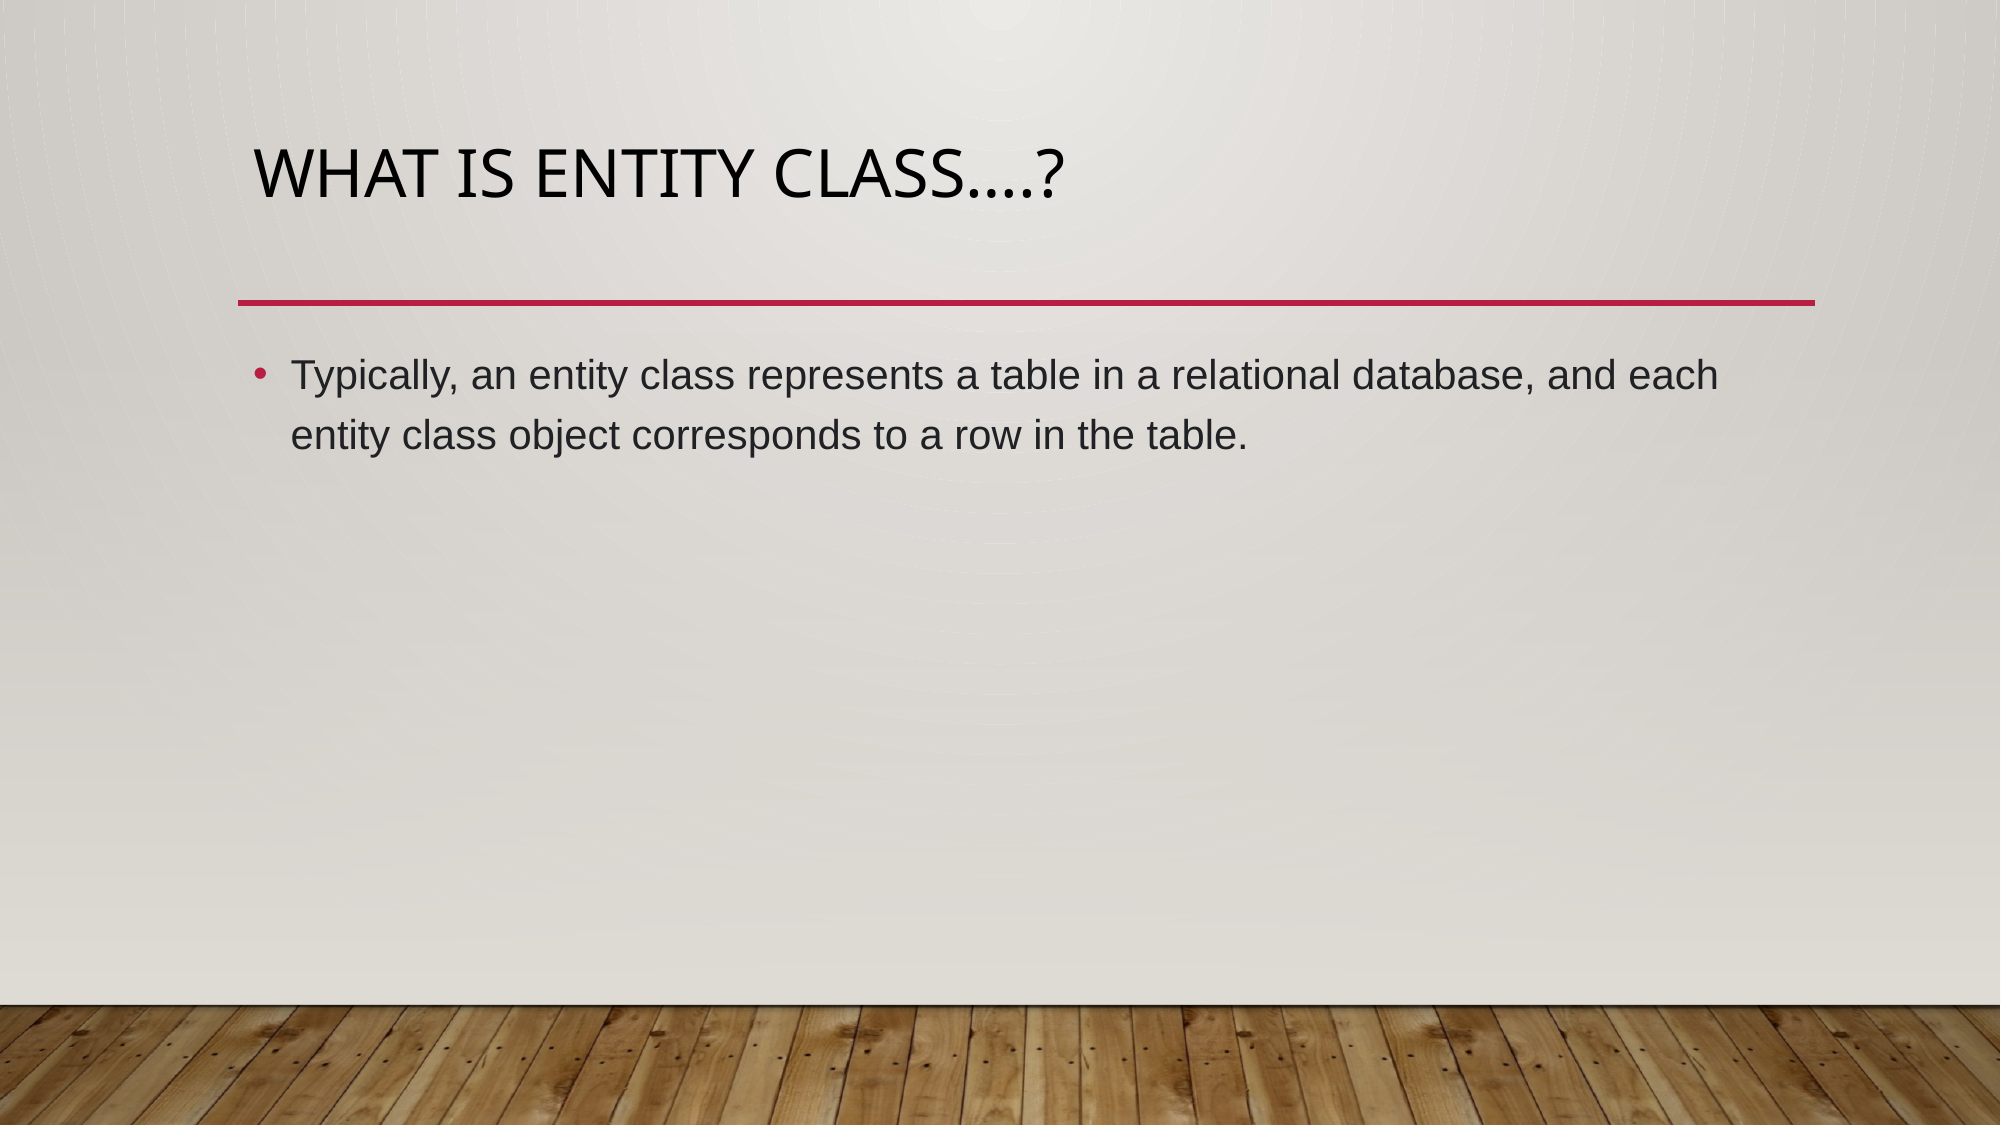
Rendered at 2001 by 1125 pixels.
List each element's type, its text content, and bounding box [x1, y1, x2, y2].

picture [0, 1005, 2000, 1125]
list Typically, an entity class represents a table in a relational database, and each entity class object corresponds to a row in the table. [238, 330, 1814, 897]
title What is entity class….? [238, 131, 1814, 305]
